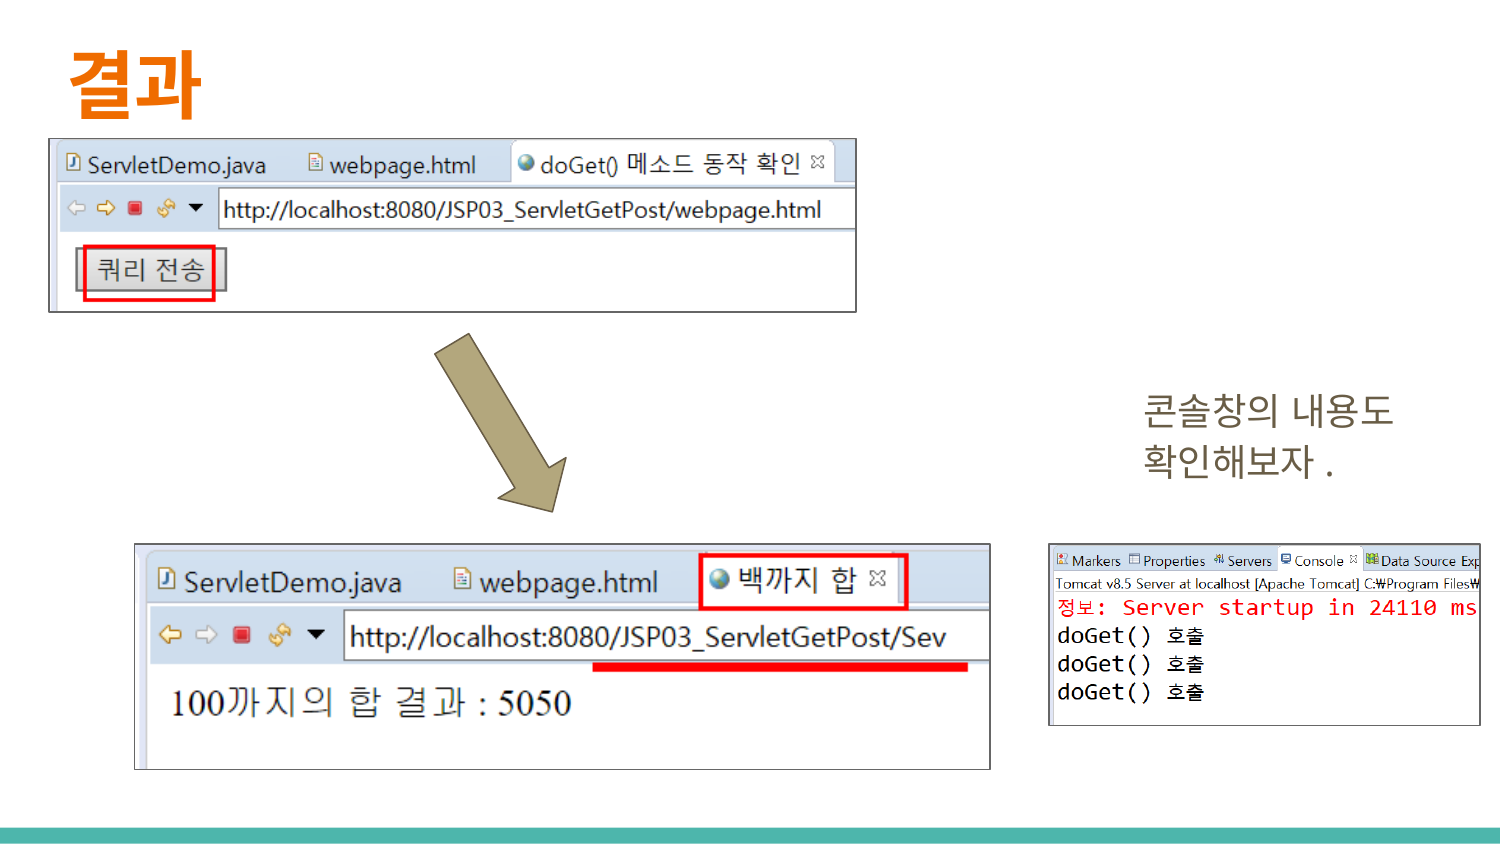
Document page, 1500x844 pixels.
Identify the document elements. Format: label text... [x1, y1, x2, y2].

picture [49, 138, 856, 312]
picture [135, 544, 990, 769]
text_box [434, 333, 566, 512]
list 콘솔창의 내용도 확인해보자. [1128, 365, 1436, 512]
title 결과 [51, 23, 1449, 140]
picture [1049, 544, 1480, 726]
